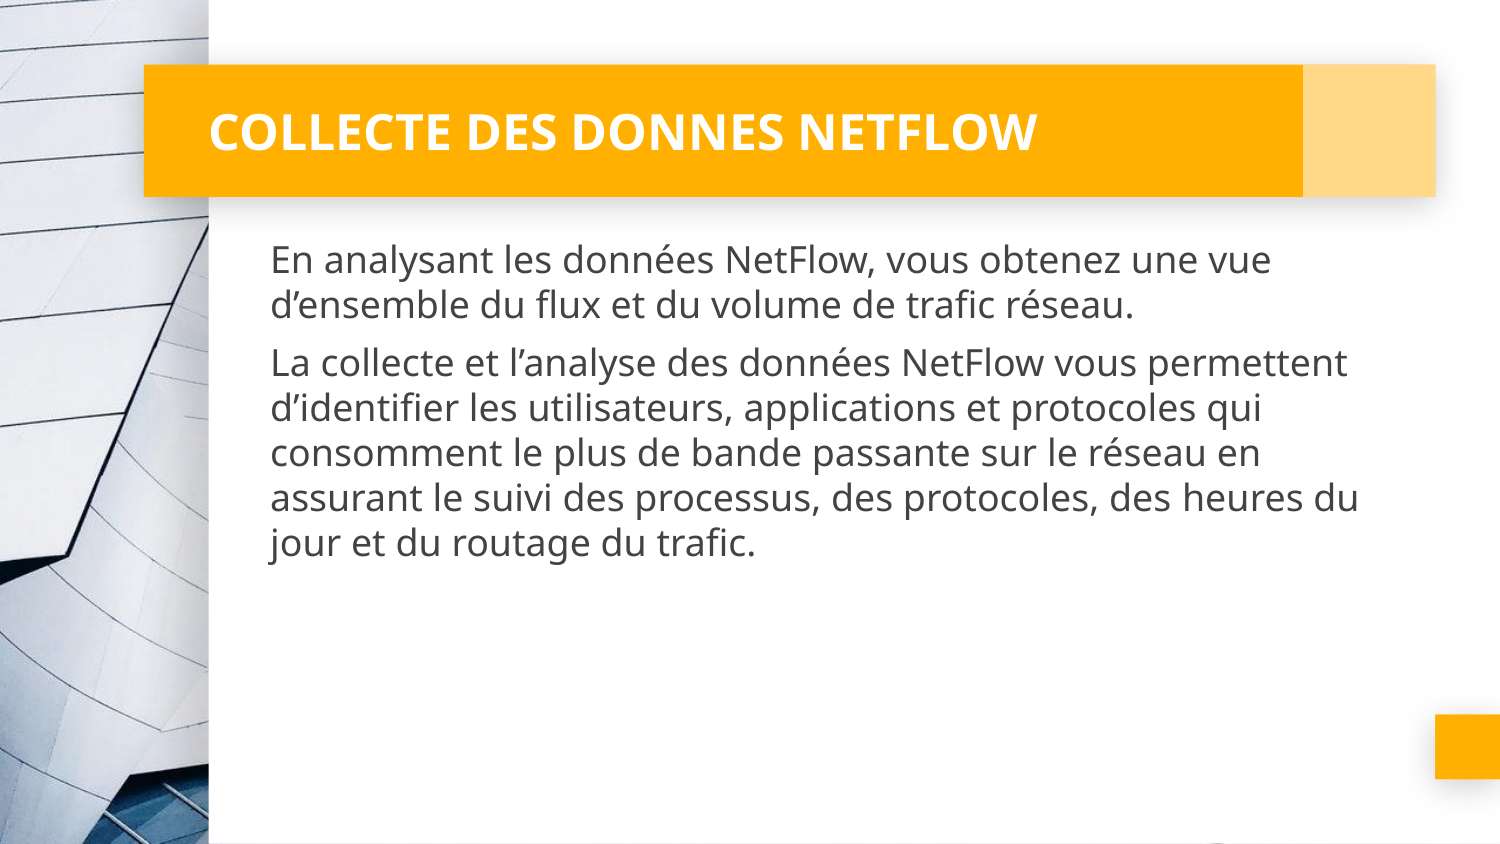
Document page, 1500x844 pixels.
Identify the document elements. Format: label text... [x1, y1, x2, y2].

list En analysant les données NetFlow, vous obtenez une vue d’ensemble du flux et du volume de trafic réseau. La collecte et l’analyse des données NetFlow vous permettent d’identifier les utilisateurs, applications et protocoles qui consomment le plus de bande passante sur le réseau en assurant le suivi des processus, des protocoles, des heures du jour et du routage du trafic. [255, 221, 1418, 704]
picture [0, 0, 208, 844]
title COLLECTE DES DONNES NETFLOW [193, 64, 1300, 197]
slide_number [1435, 714, 1500, 780]
